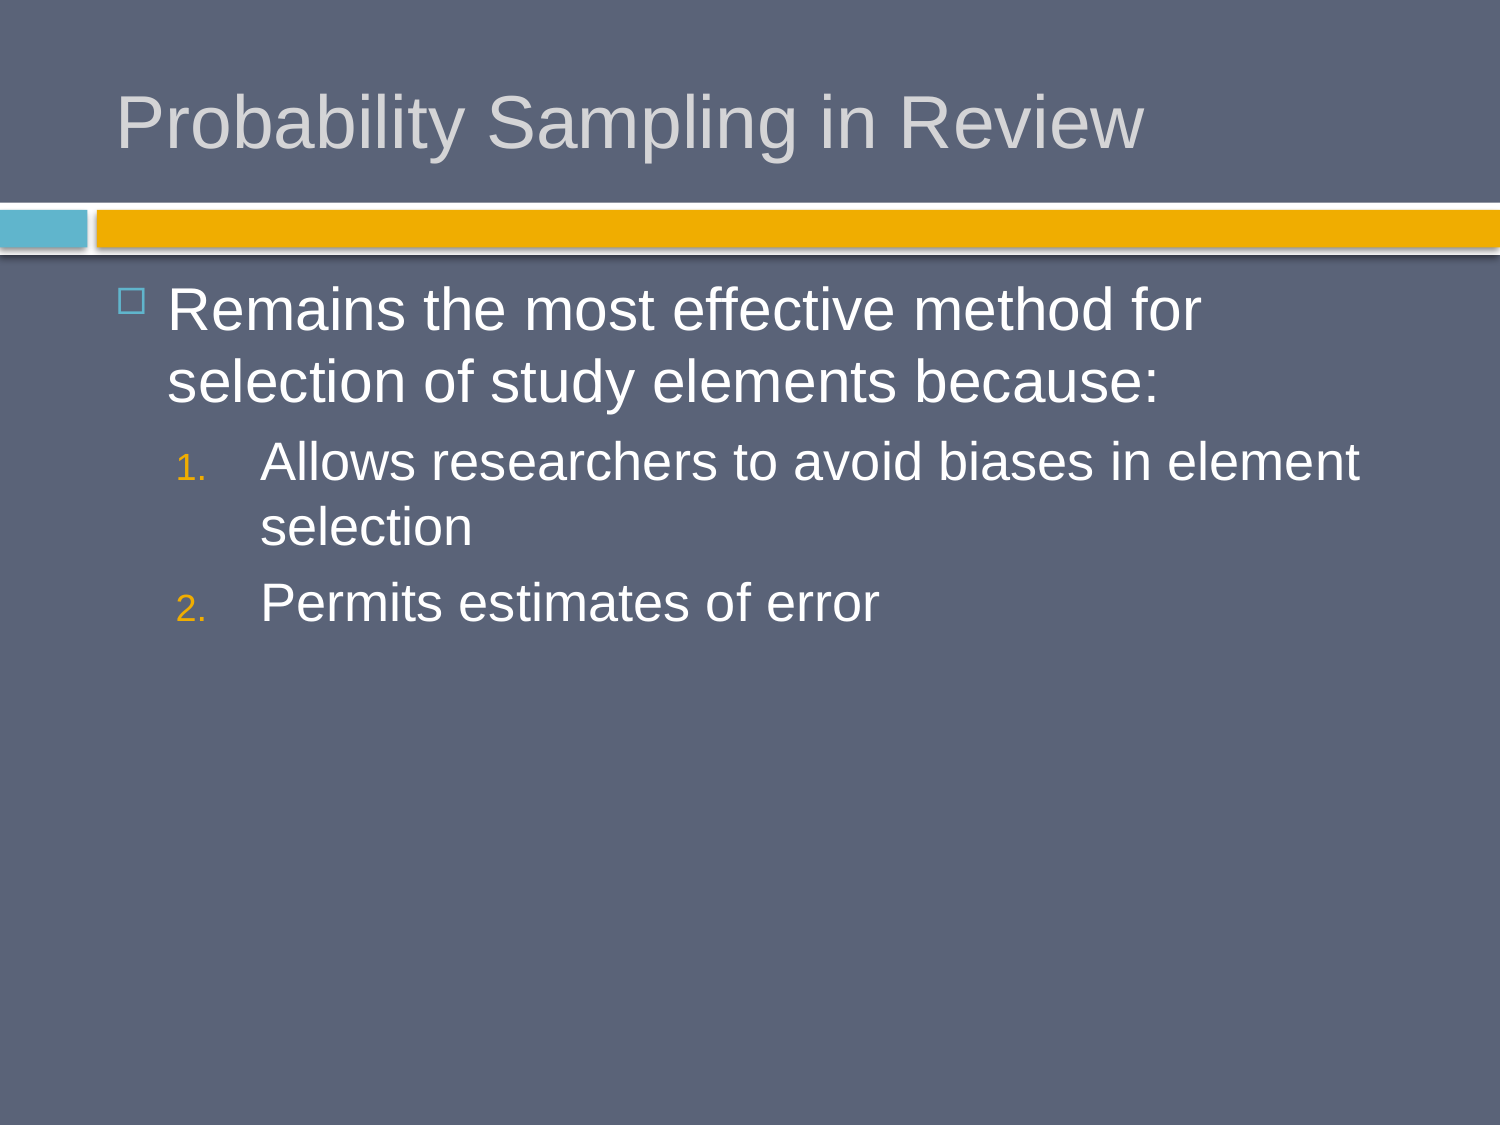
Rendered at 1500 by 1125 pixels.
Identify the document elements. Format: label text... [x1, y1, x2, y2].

list Remains the most effective method for selection of study elements because: Allows researchers to avoid biases in element selection Permits estimates of error [100, 262, 1439, 1001]
title Probability Sampling in Review [100, 37, 1439, 201]
